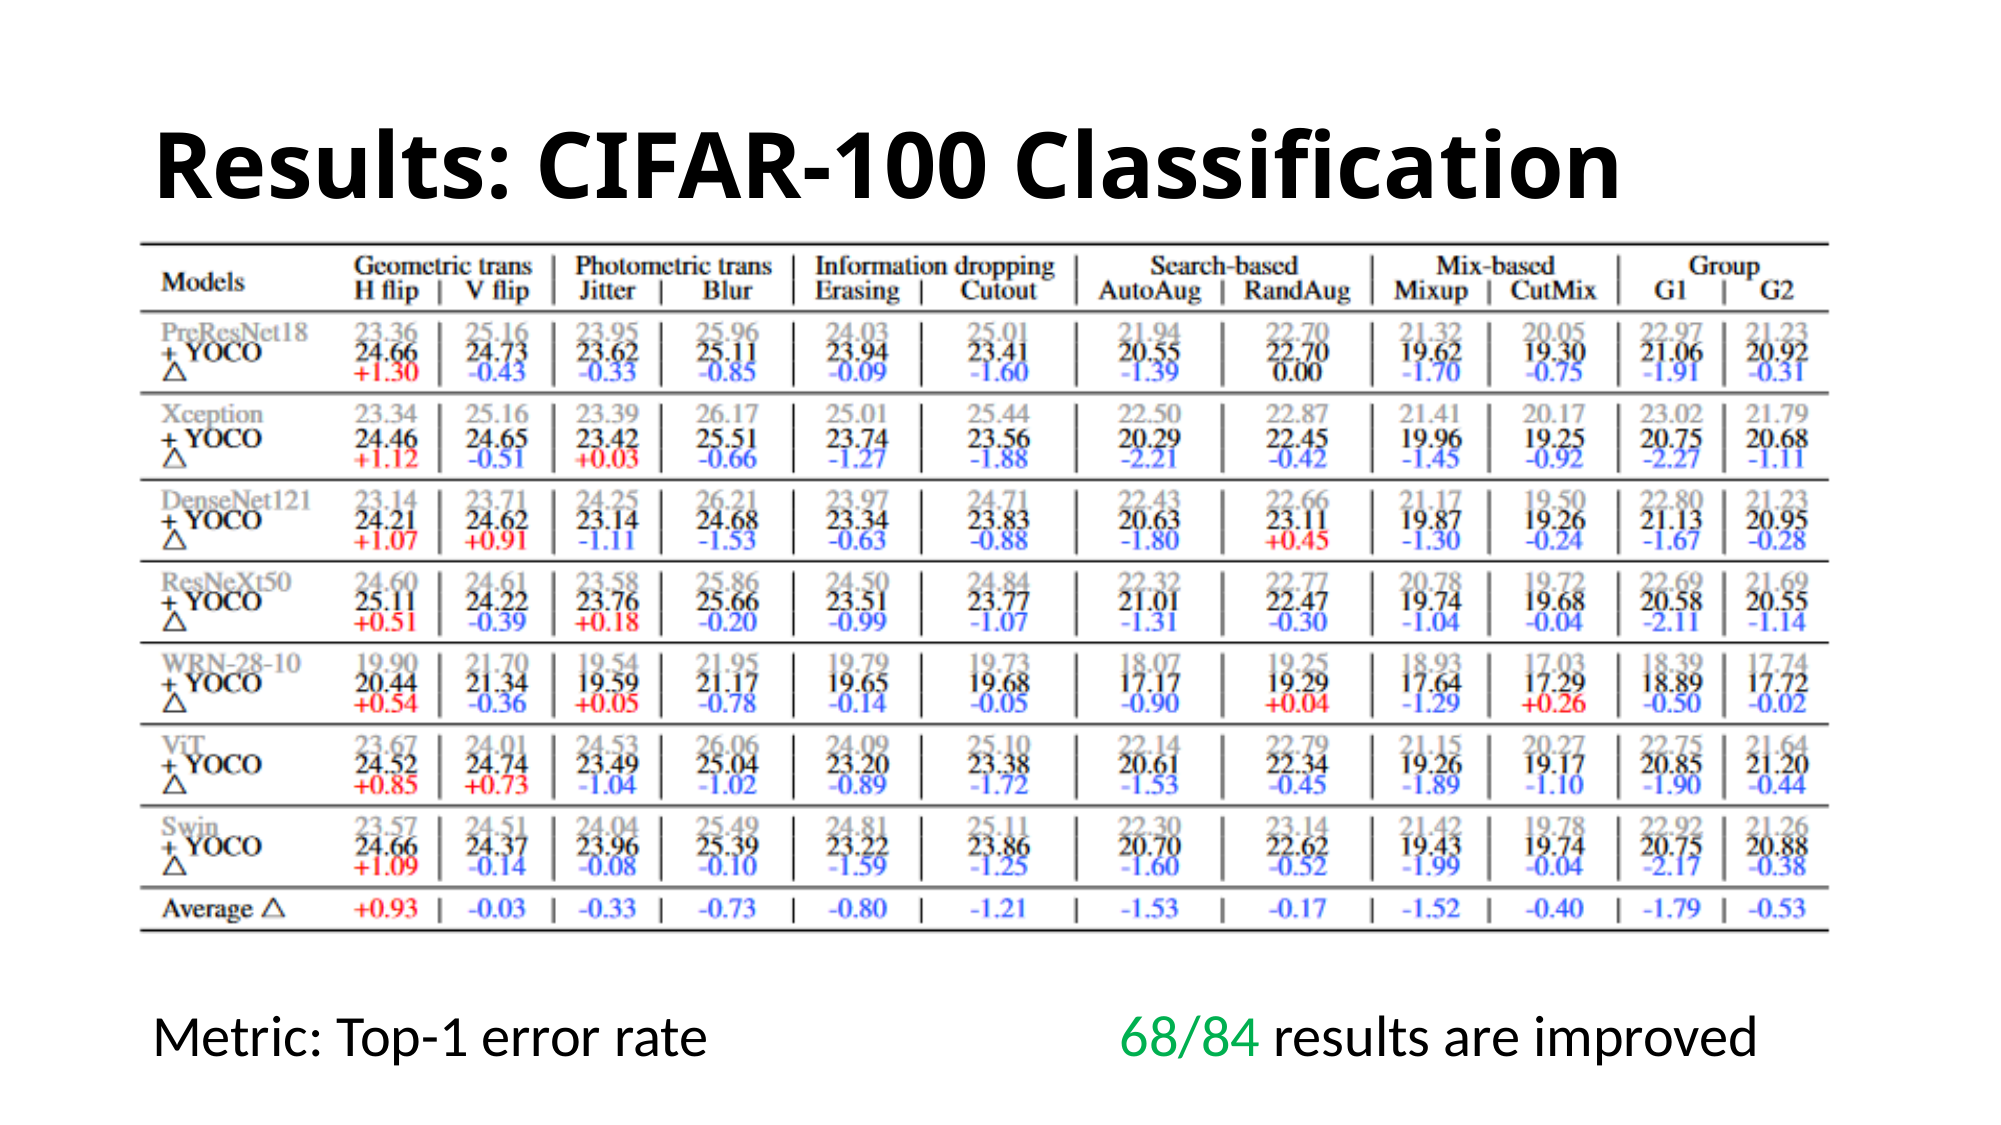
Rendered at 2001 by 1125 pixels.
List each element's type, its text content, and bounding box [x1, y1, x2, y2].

text_box Metric: Top-1 error rate [137, 990, 750, 1076]
title Results: CIFAR-100 Classification [137, 59, 1863, 223]
picture [107, 223, 1863, 957]
text_box 68/84 results are improved [1104, 990, 1783, 1076]
